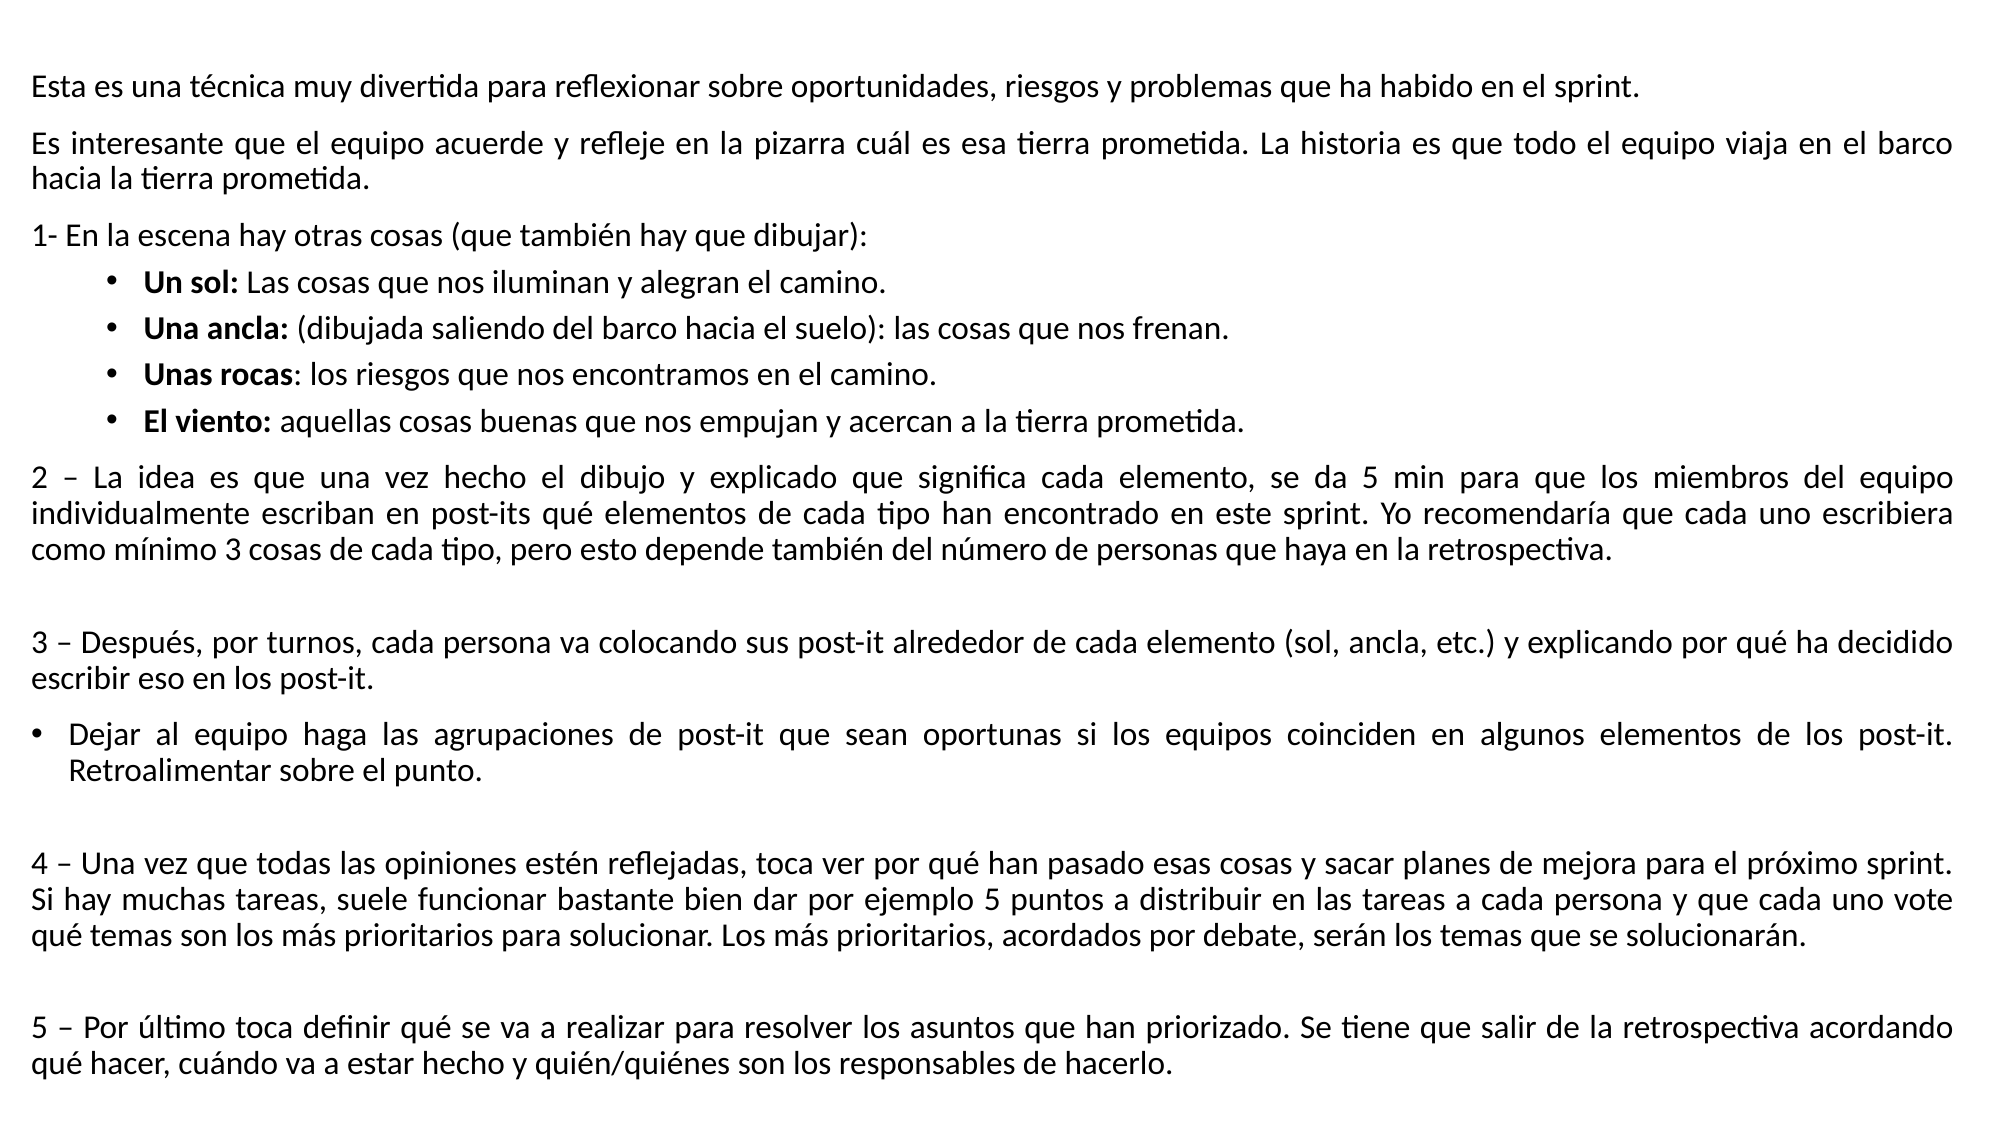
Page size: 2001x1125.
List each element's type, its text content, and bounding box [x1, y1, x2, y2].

list Esta es una técnica muy divertida para reflexionar sobre oportunidades, riesgos y problemas que ha habido en el sprint. Es interesante que el equipo acuerde y refleje en la pizarra cuál es esa tierra prometida. La historia es que todo el equipo viaja en el barco hacia la tierra prometida. 1- En la escena hay otras cosas (que también hay que dibujar): Un sol: Las cosas que nos iluminan y alegran el camino. Una ancla: (dibujada saliendo del barco hacia el suelo): las cosas que nos frenan. Unas rocas: los riesgos que nos encontramos en el camino. El viento: aquellas cosas buenas que nos empujan y acercan a la tierra prometida. 2 – La idea es que una vez hecho el dibujo y explicado que significa cada elemento, se da 5 min para que los miembros del equipo individualmente escriban en post-its qué elementos de cada tipo han encontrado en este sprint. Yo recomendaría que cada uno escribiera como mínimo 3 cosas de cada tipo, pero esto depende también del número de personas que haya en la retrospectiva. 3 – Después, por turnos, cada persona va colocando sus post-it alrededor de cada elemento (sol, ancla, etc.) y explicando por qué ha decidido escribir eso en los post-it. Dejar al equipo haga las agrupaciones de post-it que sean oportunas si los equipos coinciden en algunos elementos de los post-it. Retroalimentar sobre el punto. 4 – Una vez que todas las opiniones estén reflejadas, toca ver por qué han pasado esas cosas y sacar planes de mejora para el próximo sprint. Si hay muchas tareas, suele funcionar bastante bien dar por ejemplo 5 puntos a distribuir en las tareas a cada persona y que cada uno vote qué temas son los más prioritarios para solucionar. Los más prioritarios, acordados por debate, serán los temas que se solucionarán. 5 – Por último toca definir qué se va a realizar para resolver los asuntos que han priorizado. Se tiene que salir de la retrospectiva acordando qué hacer, cuándo va a estar hecho y quién/quiénes son los responsables de hacerlo. [16, 61, 1972, 1091]
